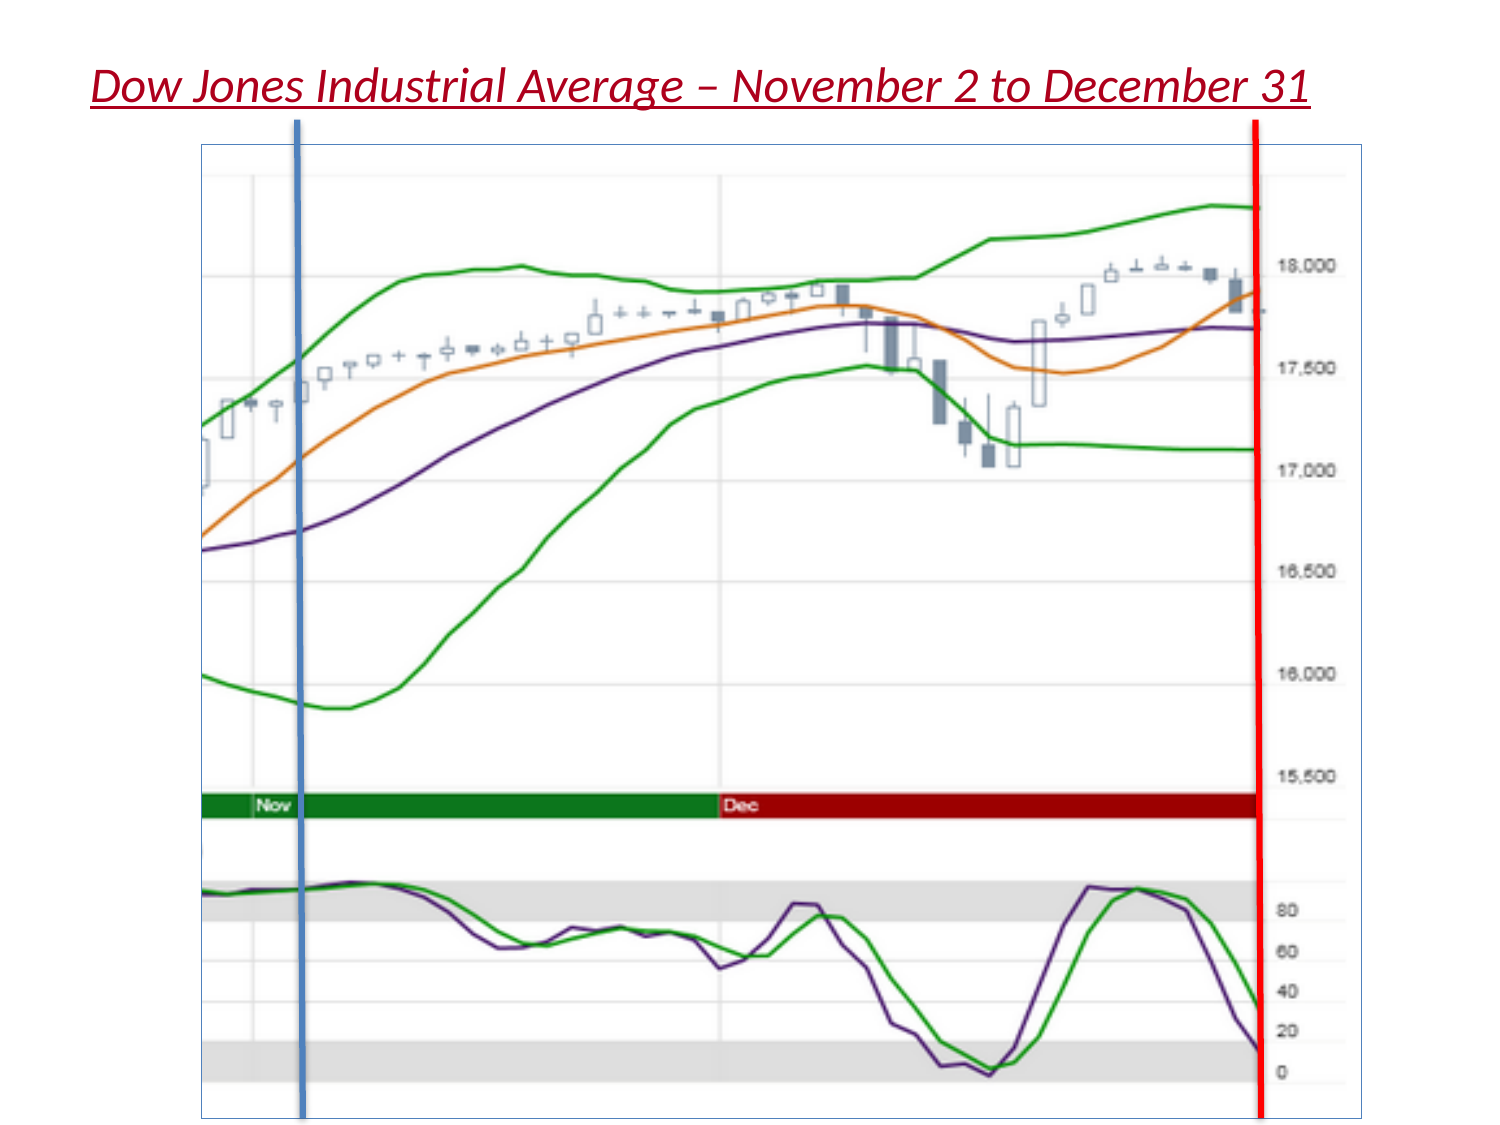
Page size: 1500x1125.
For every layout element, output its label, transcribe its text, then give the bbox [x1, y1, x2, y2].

picture [1262, 144, 1362, 1119]
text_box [296, 119, 303, 1119]
picture [303, 144, 1255, 1119]
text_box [1255, 119, 1262, 1119]
picture [200, 144, 296, 1119]
title Dow Jones Industrial Average – November 2 to December 31 [75, 45, 1425, 120]
